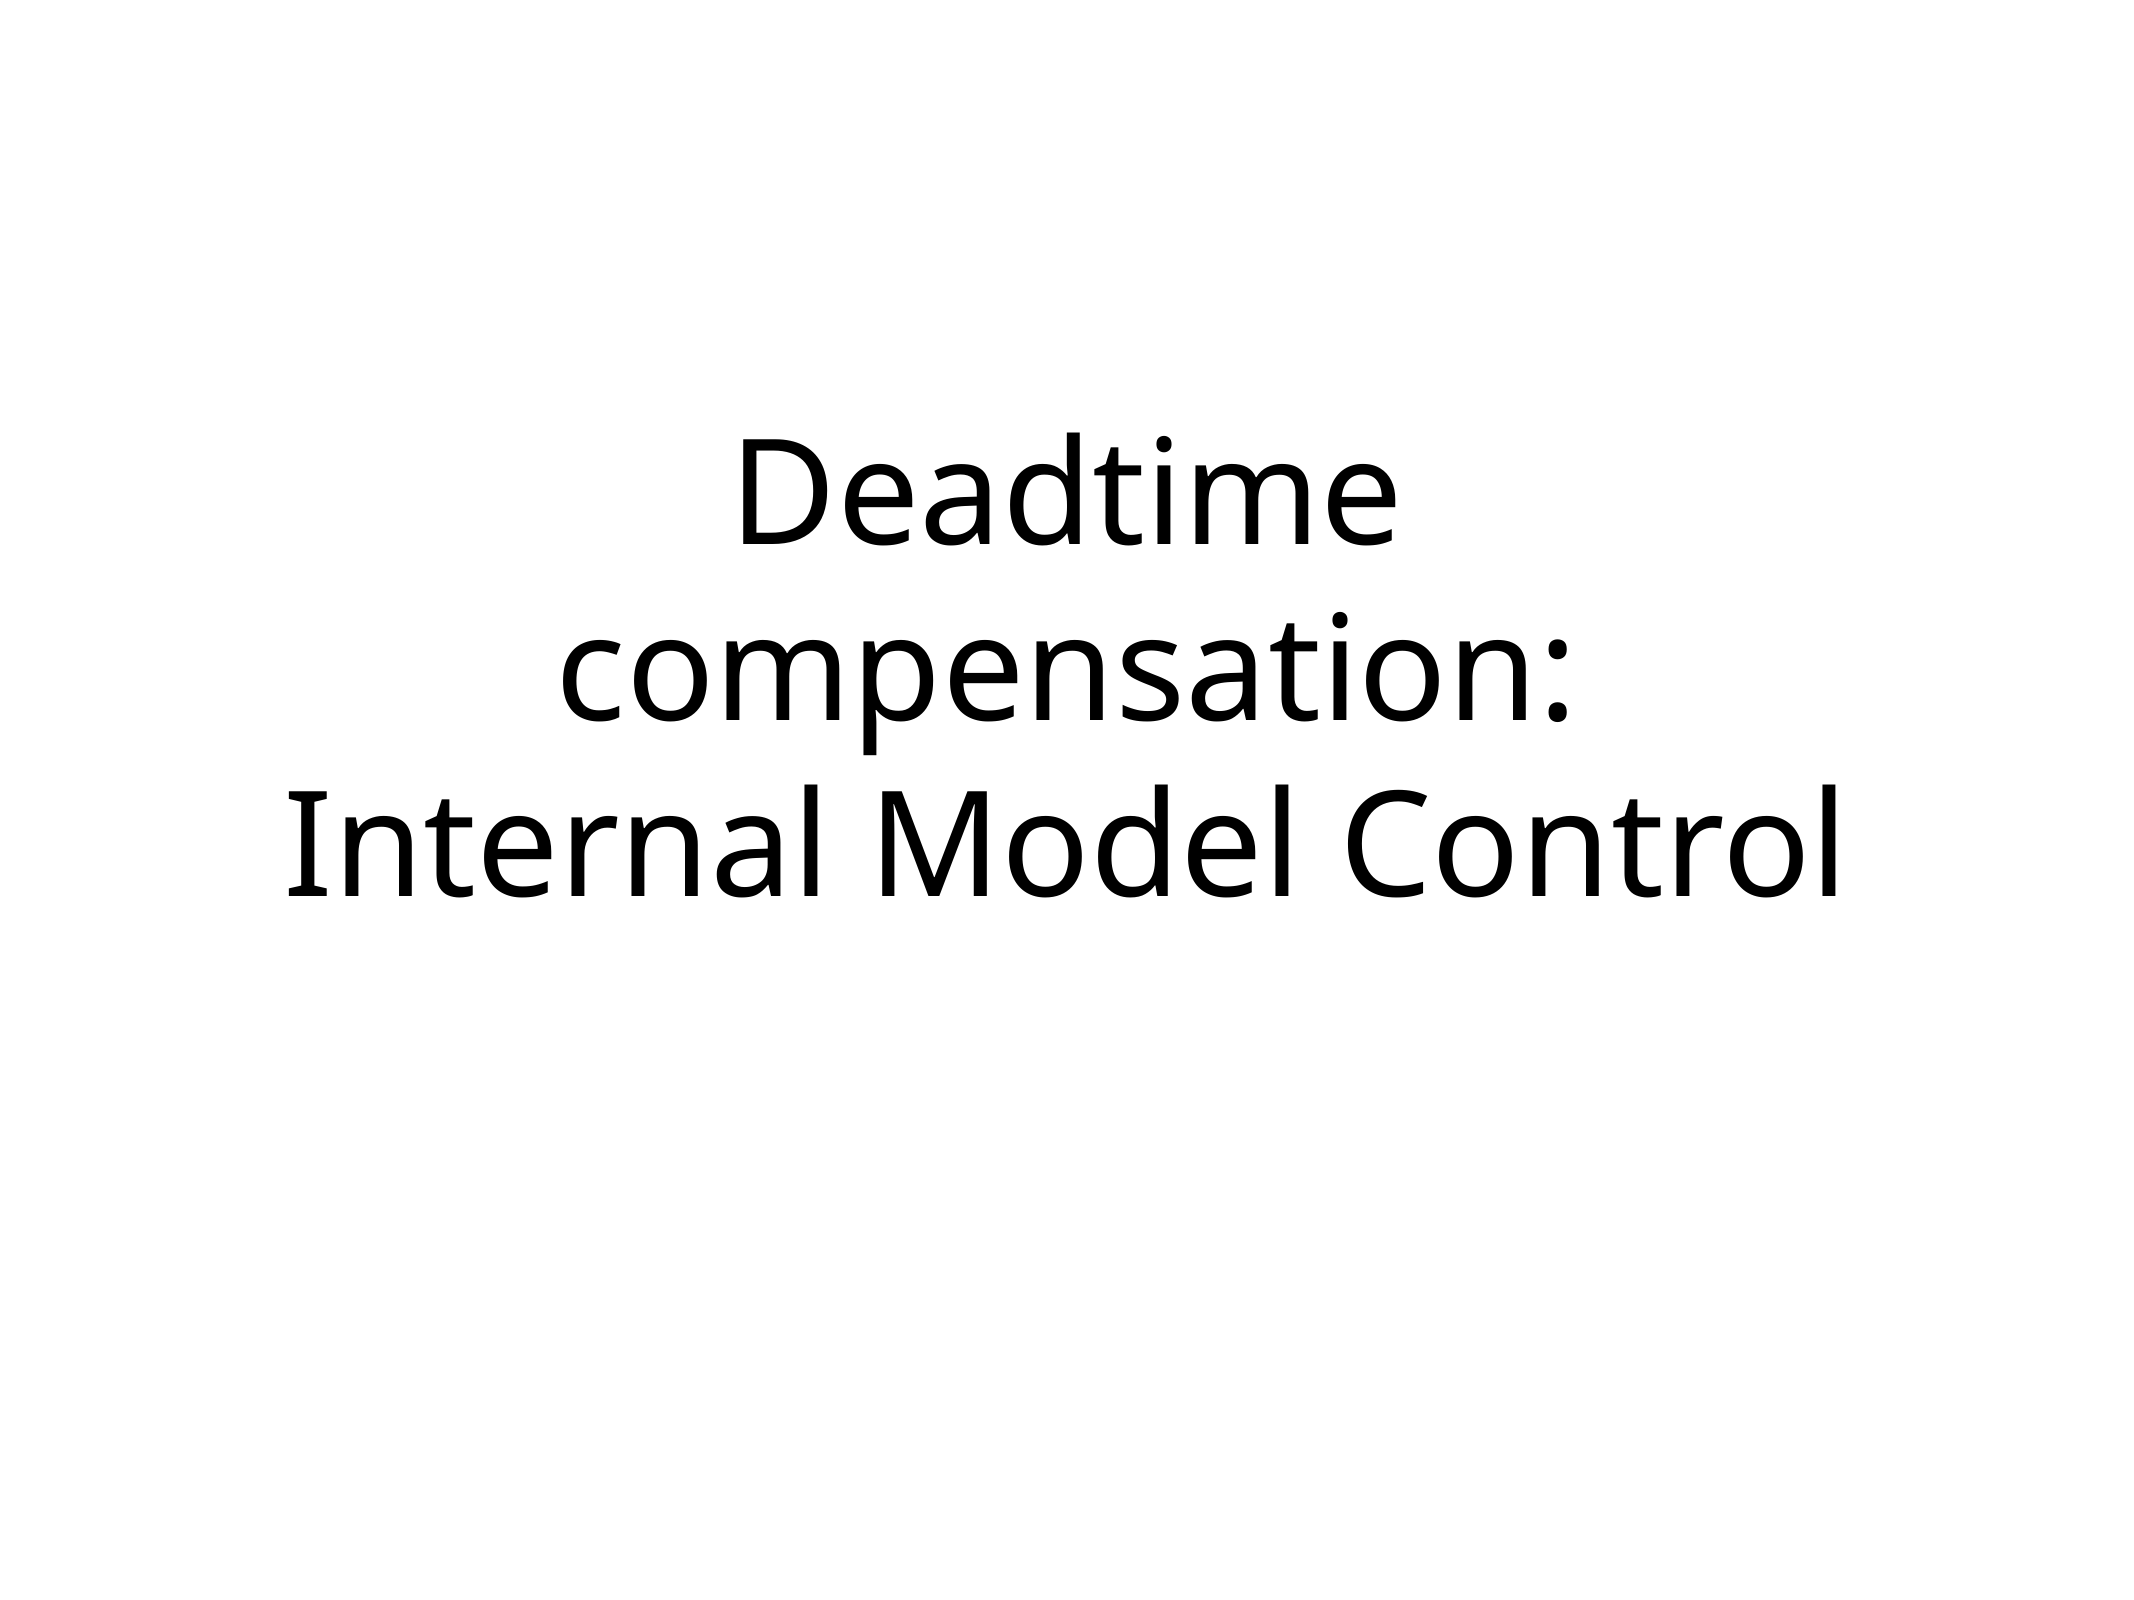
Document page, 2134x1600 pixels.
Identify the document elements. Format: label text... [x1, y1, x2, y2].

title Deadtime compensation: Internal Model Control [207, 392, 1926, 935]
